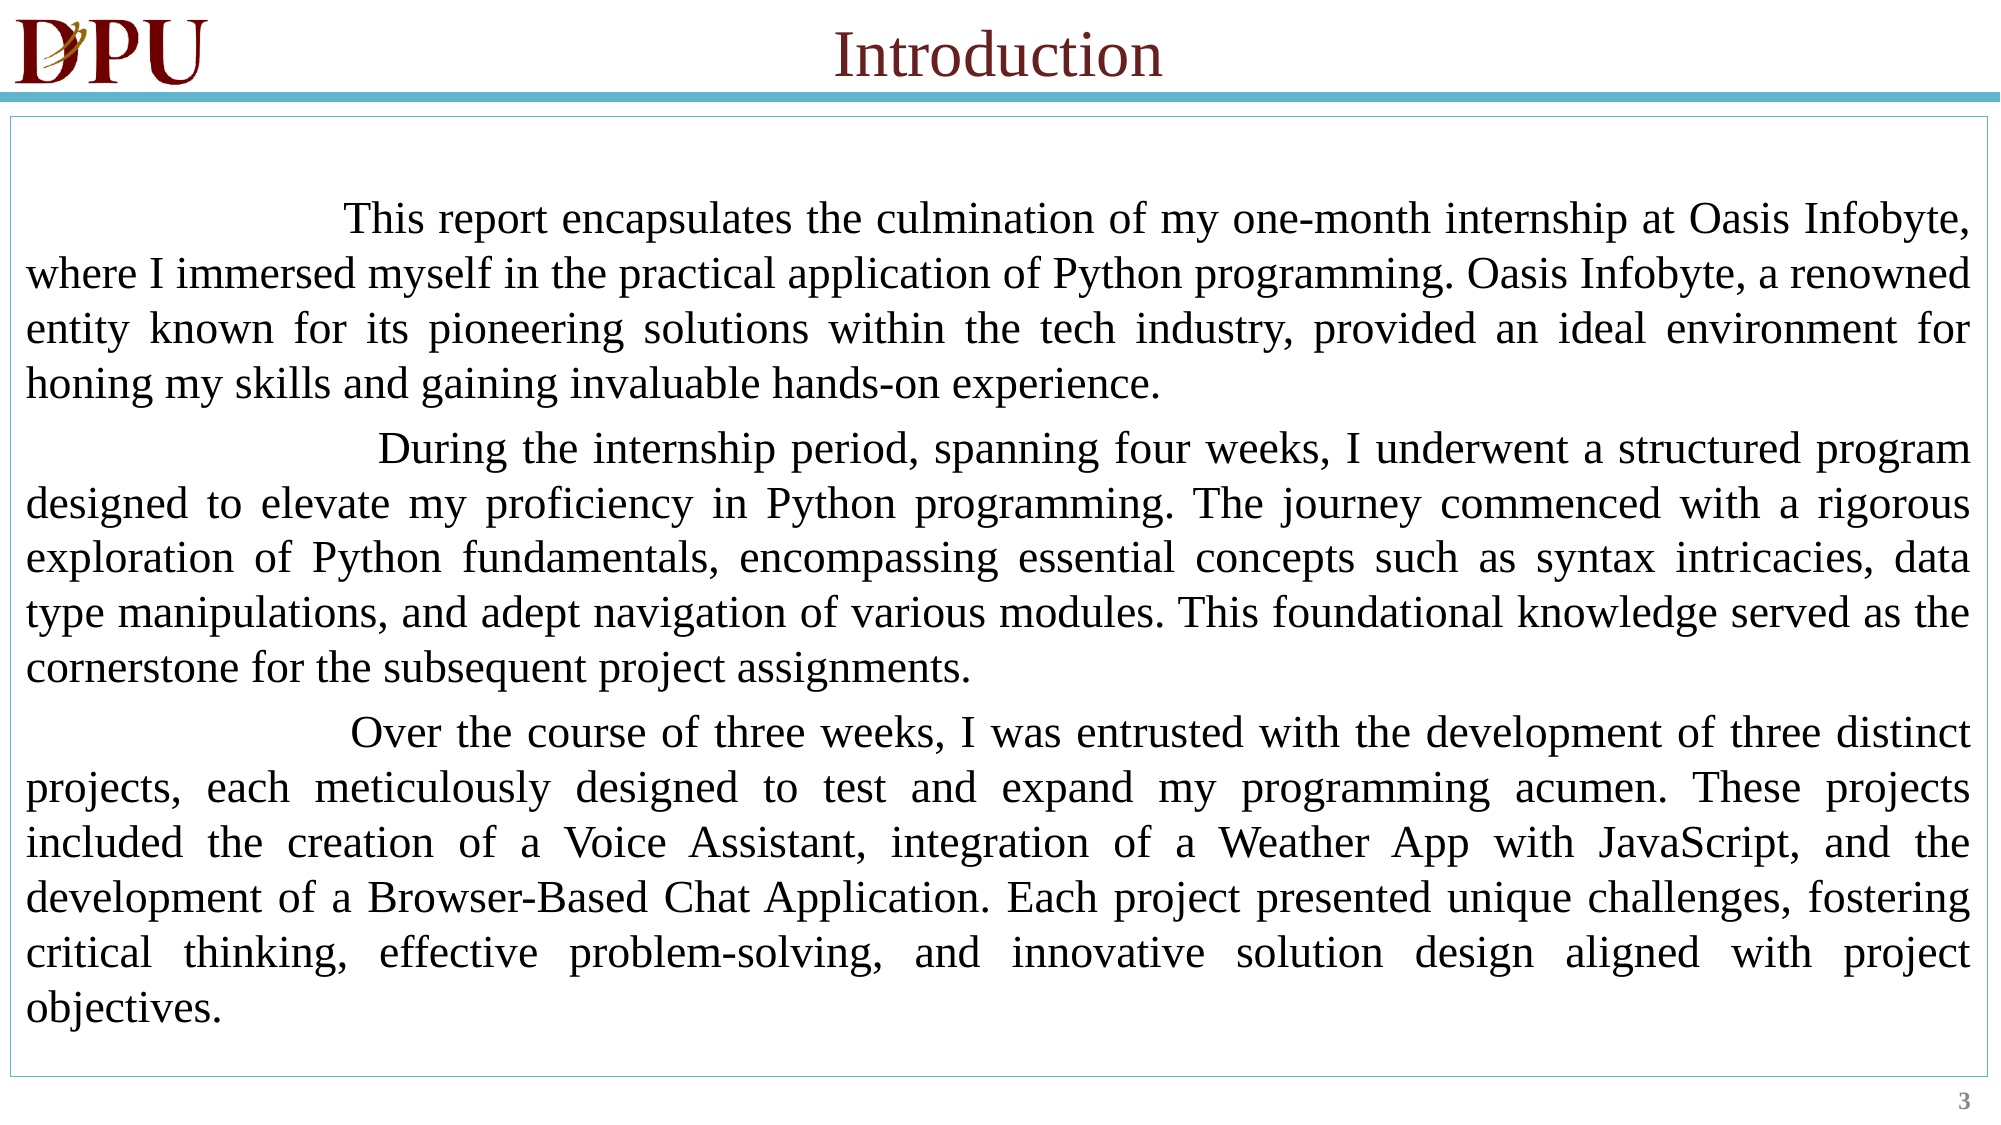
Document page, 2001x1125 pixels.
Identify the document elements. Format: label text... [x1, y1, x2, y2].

slide_number 3 [1899, 1076, 1986, 1123]
text_box [0, 92, 2000, 102]
list This report encapsulates the culmination of my one-month internship at Oasis Infobyte, where I immersed myself in the practical application of Python programming. Oasis Infobyte, a renowned entity known for its pioneering solutions within the tech industry, provided an ideal environment for honing my skills and gaining invaluable hands-on experience. During the internship period, spanning four weeks, I underwent a structured program designed to elevate my proficiency in Python programming. The journey commenced with a rigorous exploration of Python fundamentals, encompassing essential concepts such as syntax intricacies, data type manipulations, and adept navigation of various modules. This foundational knowledge served as the cornerstone for the subsequent project assignments. Over the course of three weeks, I was entrusted with the development of three distinct projects, each meticulously designed to test and expand my programming acumen. These projects included the creation of a Voice Assistant, integration of a Weather App with JavaScript, and the development of a Browser-Based Chat Application. Each project presented unique challenges, fostering critical thinking, effective problem-solving, and innovative solution design aligned with project objectives. [10, 116, 1988, 1077]
text_box Introduction [212, 11, 1786, 87]
picture [12, 15, 213, 88]
